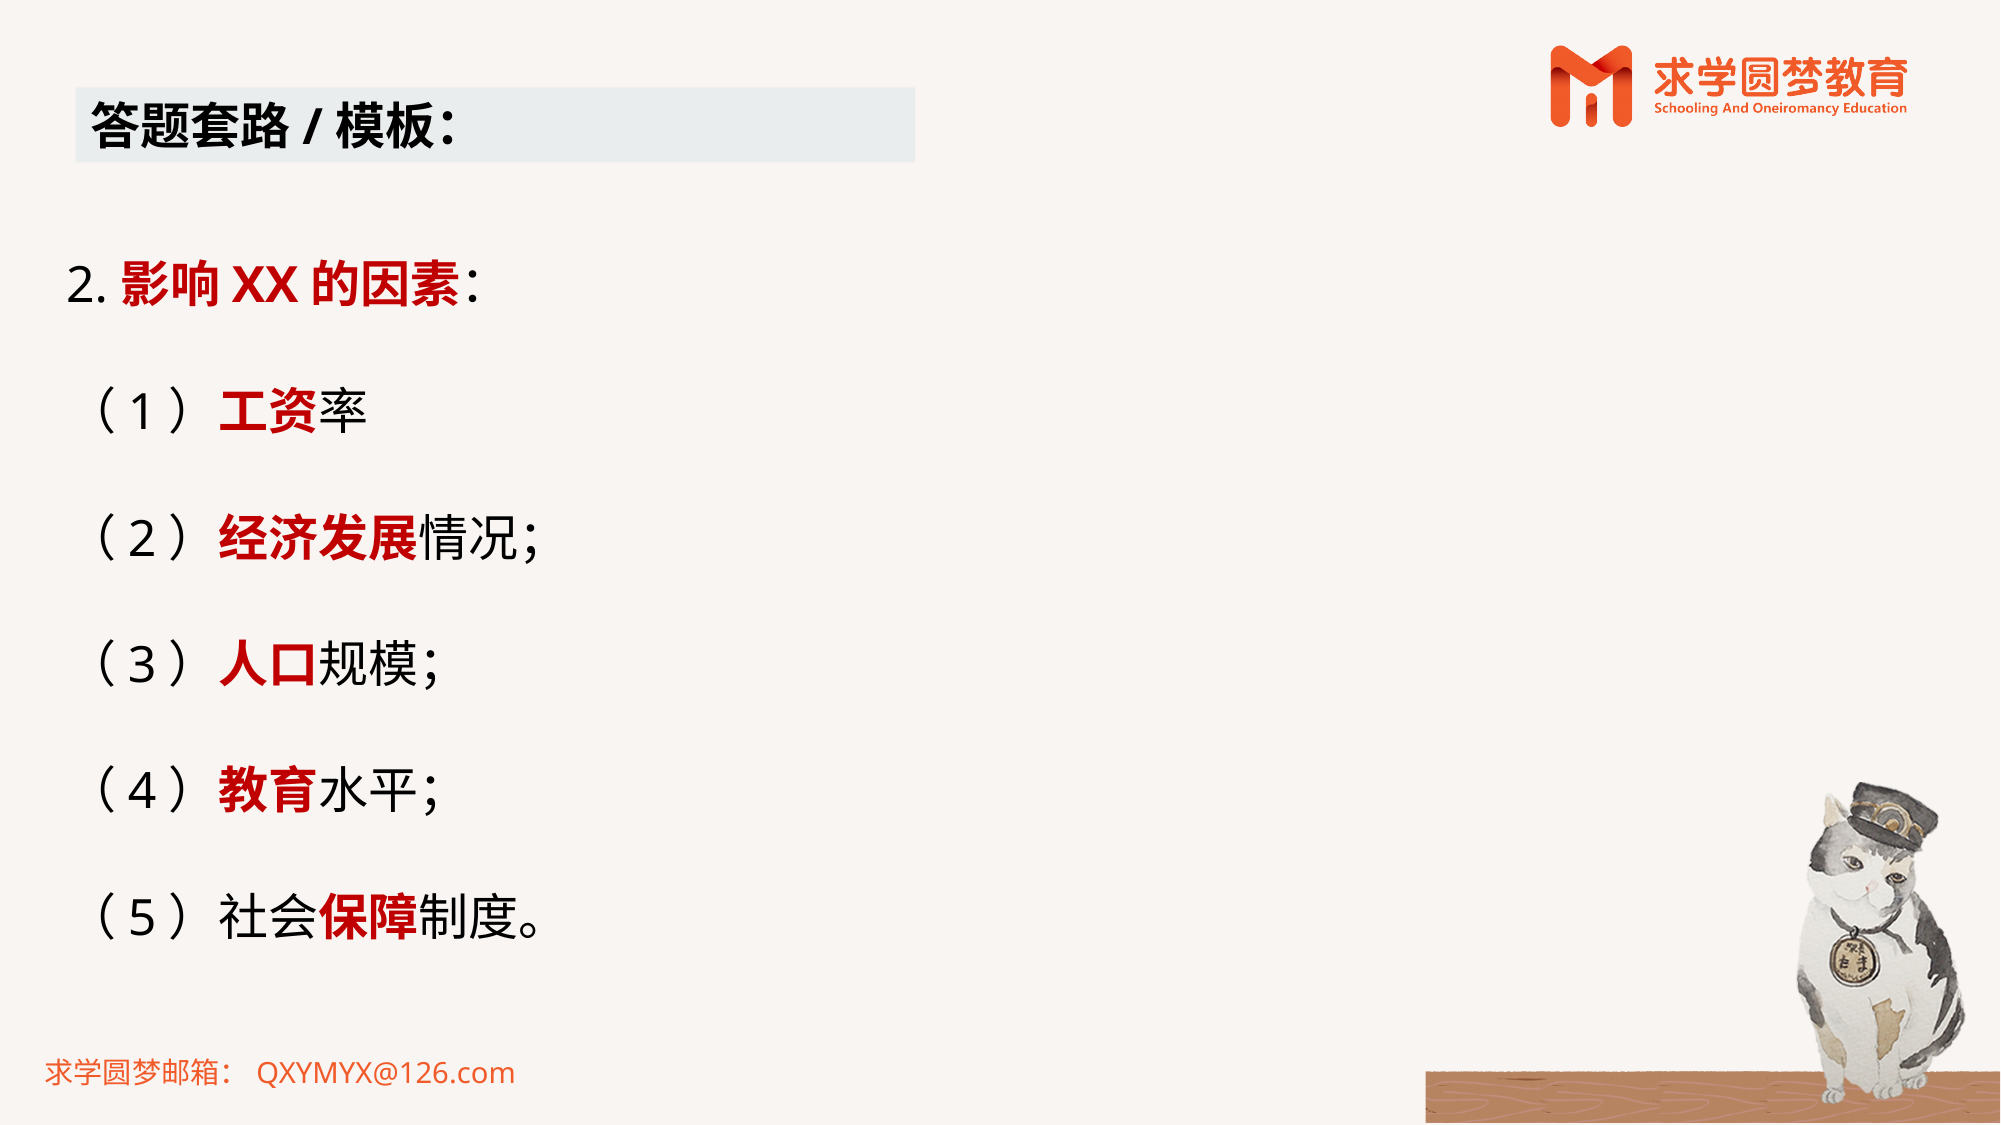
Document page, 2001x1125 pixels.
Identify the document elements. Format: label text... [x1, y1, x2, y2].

picture [1425, 490, 2001, 1123]
text_box 2.影响XX的因素： （1）工资率 （2）经济发展情况； （3）人口规模； （4）教育水平； （5）社会保障制度。 [54, 193, 1657, 1031]
picture [1540, 38, 1925, 132]
text_box 答题套路/模板： [75, 87, 916, 163]
